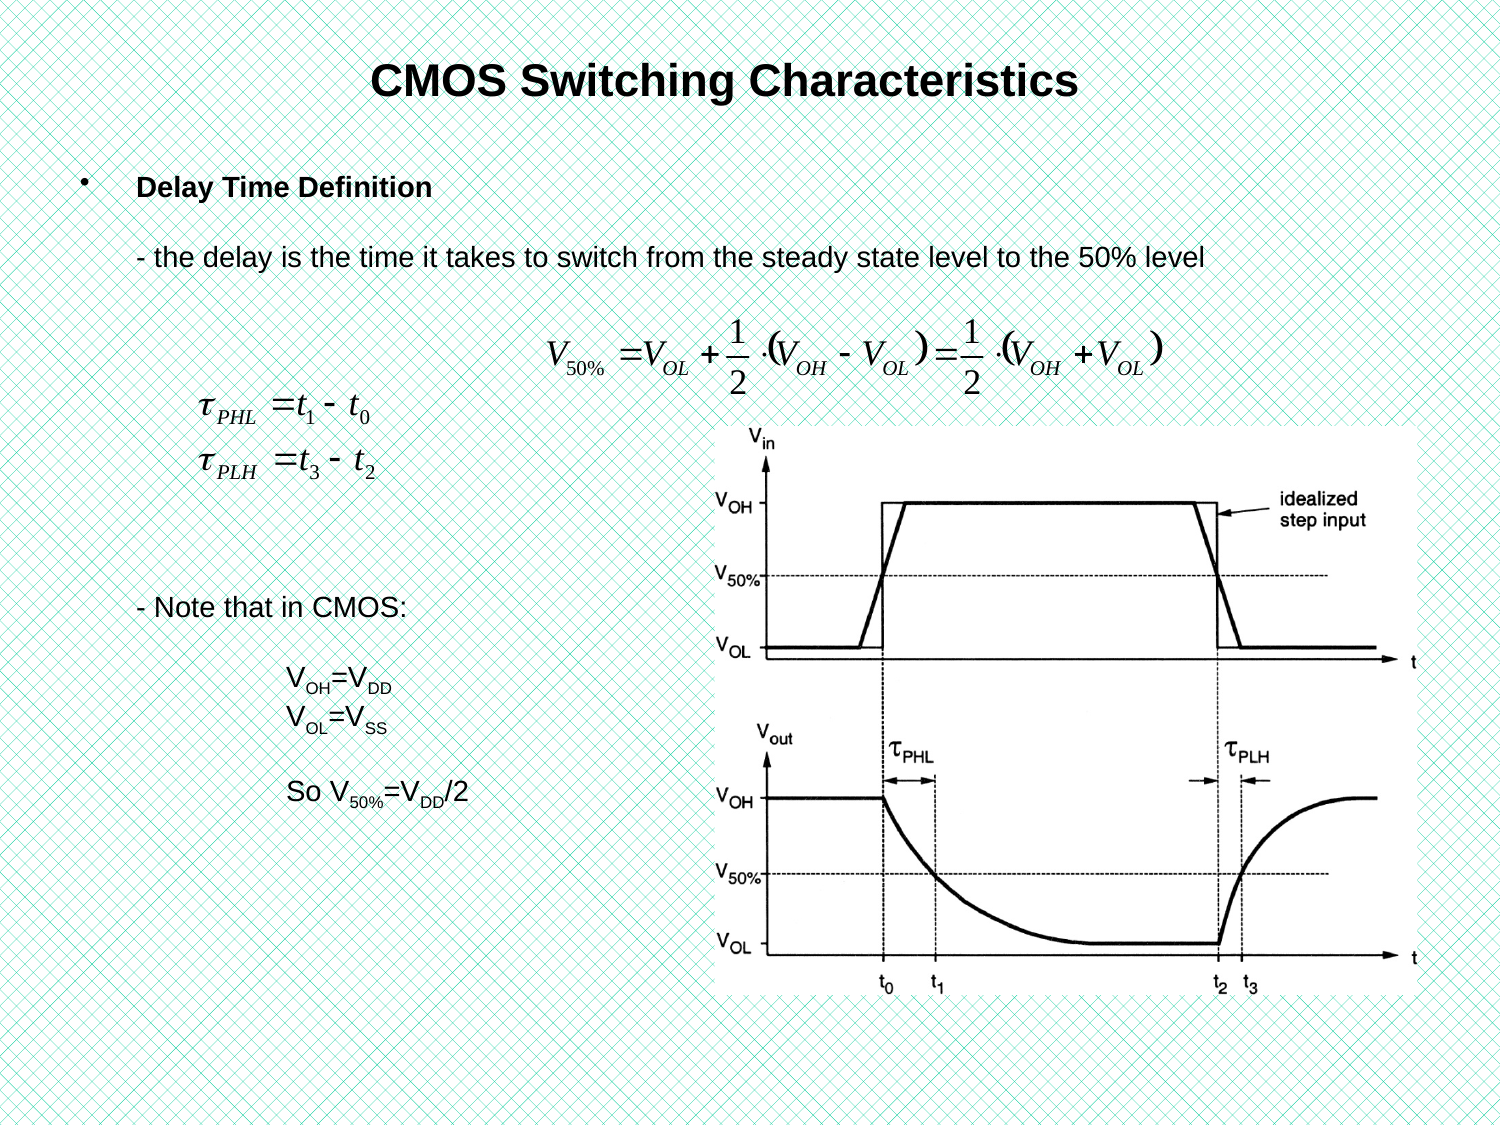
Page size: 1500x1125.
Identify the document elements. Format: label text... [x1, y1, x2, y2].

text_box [194, 379, 382, 489]
list Delay Time Definition - the delay is the time it takes to switch from the steady state level to the 50% level - Note that in CMOS: VOH=VDD VOL=VSS So V50%=VDD/2 [64, 160, 1471, 988]
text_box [542, 308, 1164, 403]
picture [714, 426, 1418, 996]
title CMOS Switching Characteristics [87, 37, 1363, 120]
